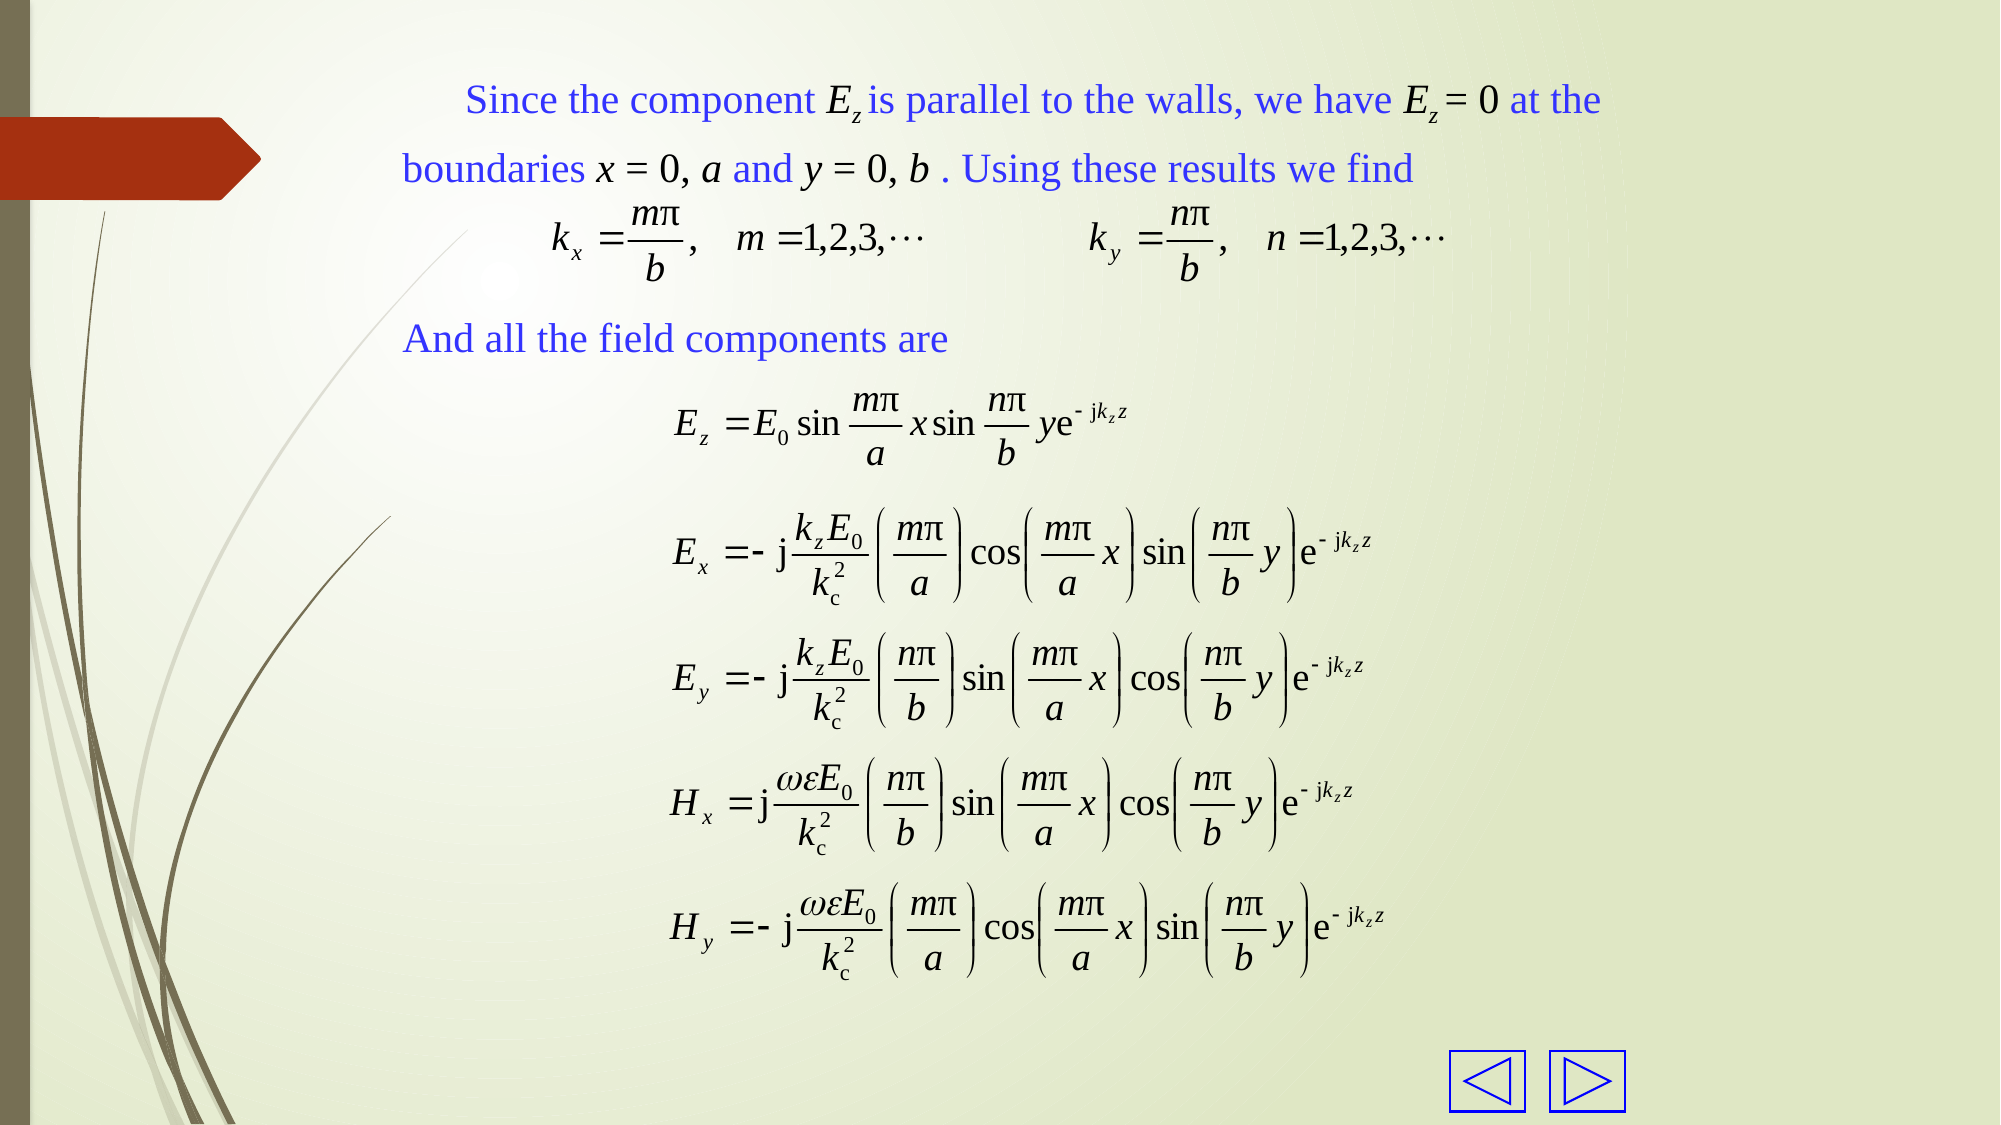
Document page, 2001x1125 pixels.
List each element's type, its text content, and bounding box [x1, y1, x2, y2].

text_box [662, 374, 1394, 989]
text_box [1082, 187, 1453, 291]
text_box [544, 187, 932, 291]
text_box [1449, 1050, 1525, 1112]
text_box [1549, 1050, 1625, 1112]
text_box Since the component Ez is parallel to the walls, we have Ez = 0 at the boundaries x = 0, a and y = 0, b . Using these results we find [387, 50, 1638, 199]
text_box And all the field components are [387, 278, 1025, 368]
